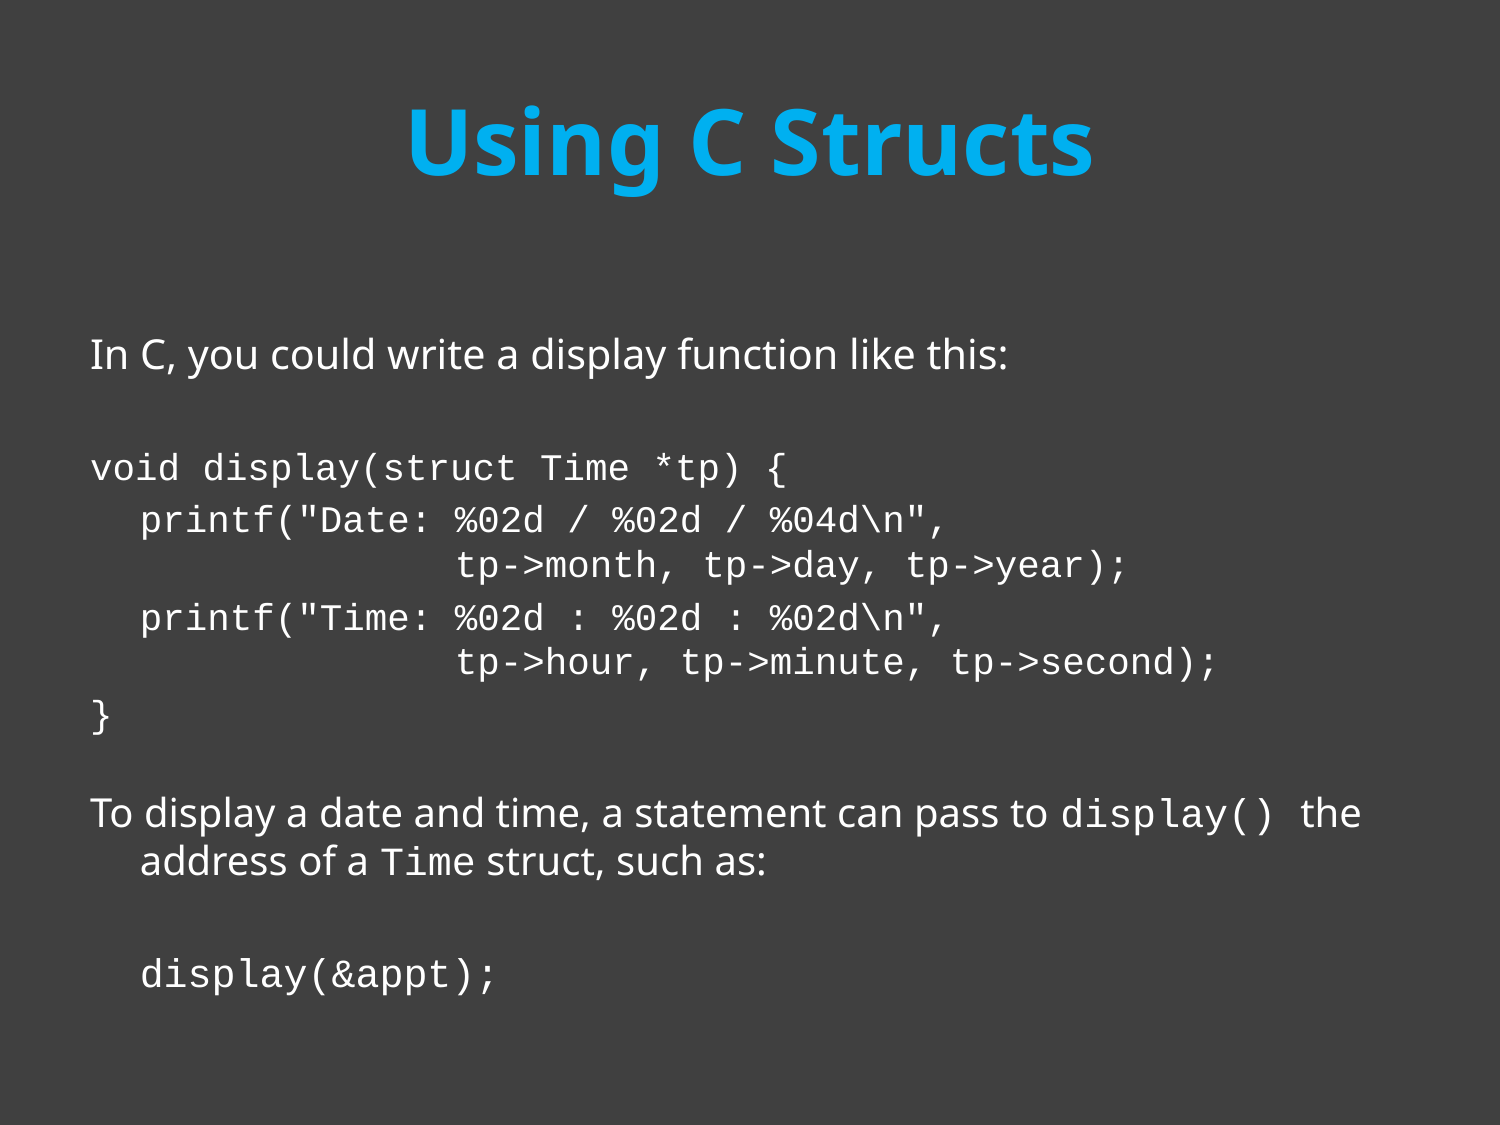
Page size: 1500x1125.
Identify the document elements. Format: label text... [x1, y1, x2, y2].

list In C, you could write a display function like this: void display(struct Time *tp) { printf("Date: %02d / %02d / %04d\n", tp->month, tp->day, tp->year); printf("Time: %02d : %02d : %02d\n", tp->hour, tp->minute, tp->second); } To display a date and time, a statement can pass to display() the address of a Time struct, such as: display(&appt); [75, 262, 1450, 1005]
title Using C Structs [75, 45, 1425, 233]
